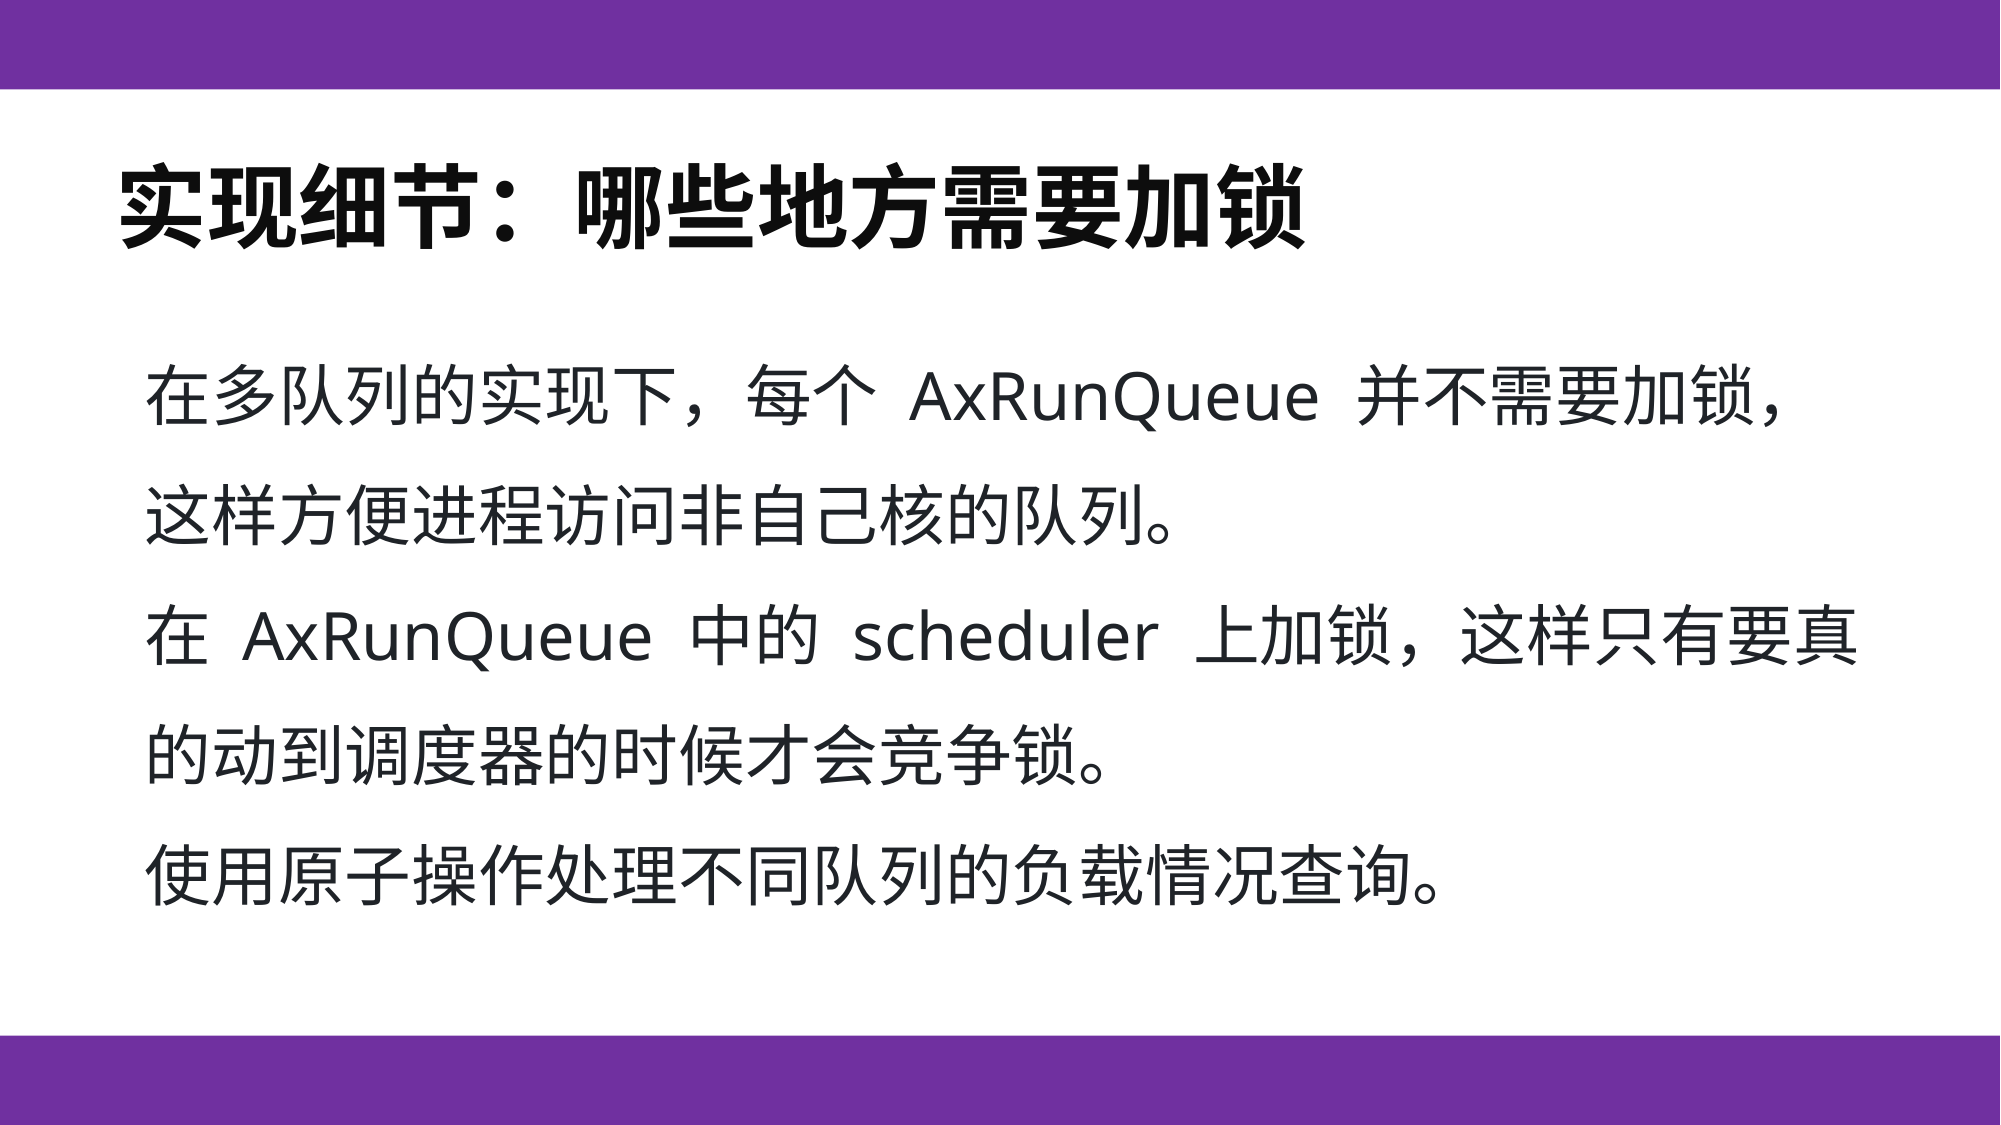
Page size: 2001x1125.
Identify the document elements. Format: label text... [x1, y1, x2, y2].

text_box [0, 0, 2000, 90]
text_box [0, 1034, 2000, 1125]
text_box 在多队列的实现下，每个 AxRunQueue 并不需要加锁，这样方便进程访问非自己核的队列。 在 AxRunQueue 中的 scheduler 上加锁，这样只有要真的动到调度器的时候才会竞争锁。 使用原子操作处理不同队列的负载情况查询。 [129, 306, 1898, 921]
text_box 实现细节：哪些地方需要加锁 [60, 103, 1364, 267]
